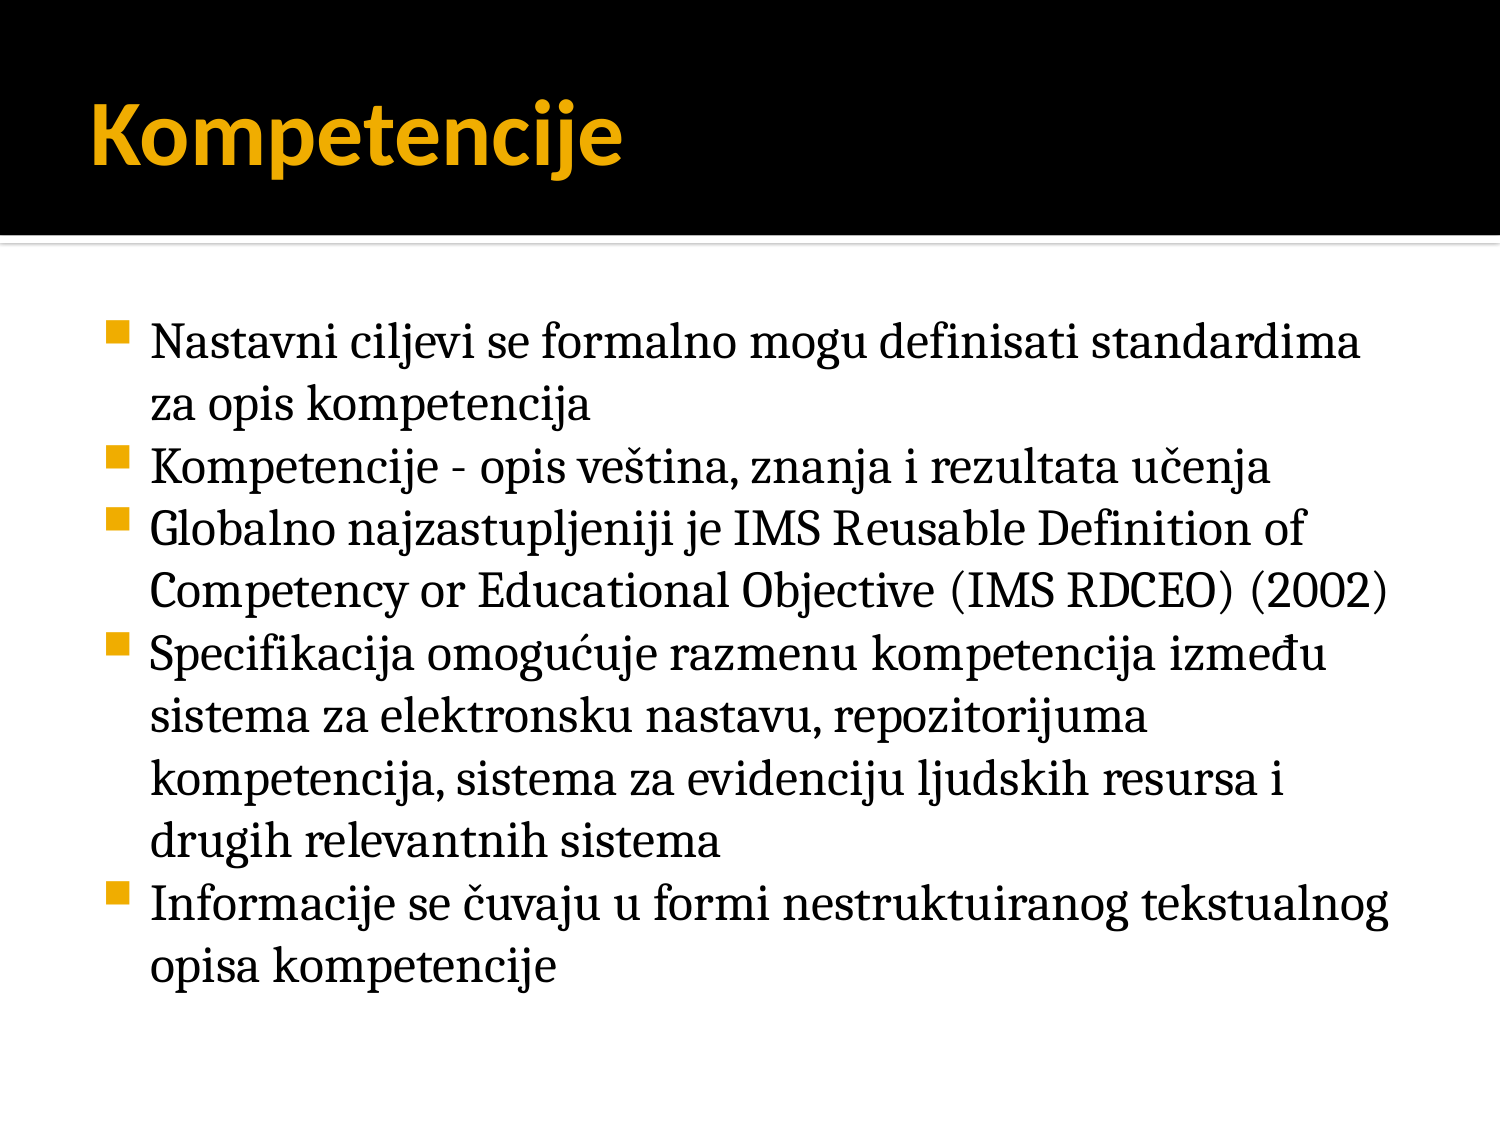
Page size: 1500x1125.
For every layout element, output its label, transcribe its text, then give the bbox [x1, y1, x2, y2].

list Nastavni ciljevi se formalno mogu definisati standardima za opis kompetencija Kompetencije - opis veština, znanja i rezultata učenja Globalno najzastupljeniji je IMS Reusable Definition of Competency or Educational Objective (IMS RDCEO) (2002) Specifikacija omogućuje razmenu kompetencija između sistema za elektronsku nastavu, repozitorijuma kompetencija, sistema za evidenciju ljudskih resursa i drugih relevantnih sistema Informacije se čuvaju u formi nestruktuiranog tekstualnog opisa kompetencije [75, 291, 1425, 1050]
title Kompetencije [75, 25, 1425, 231]
